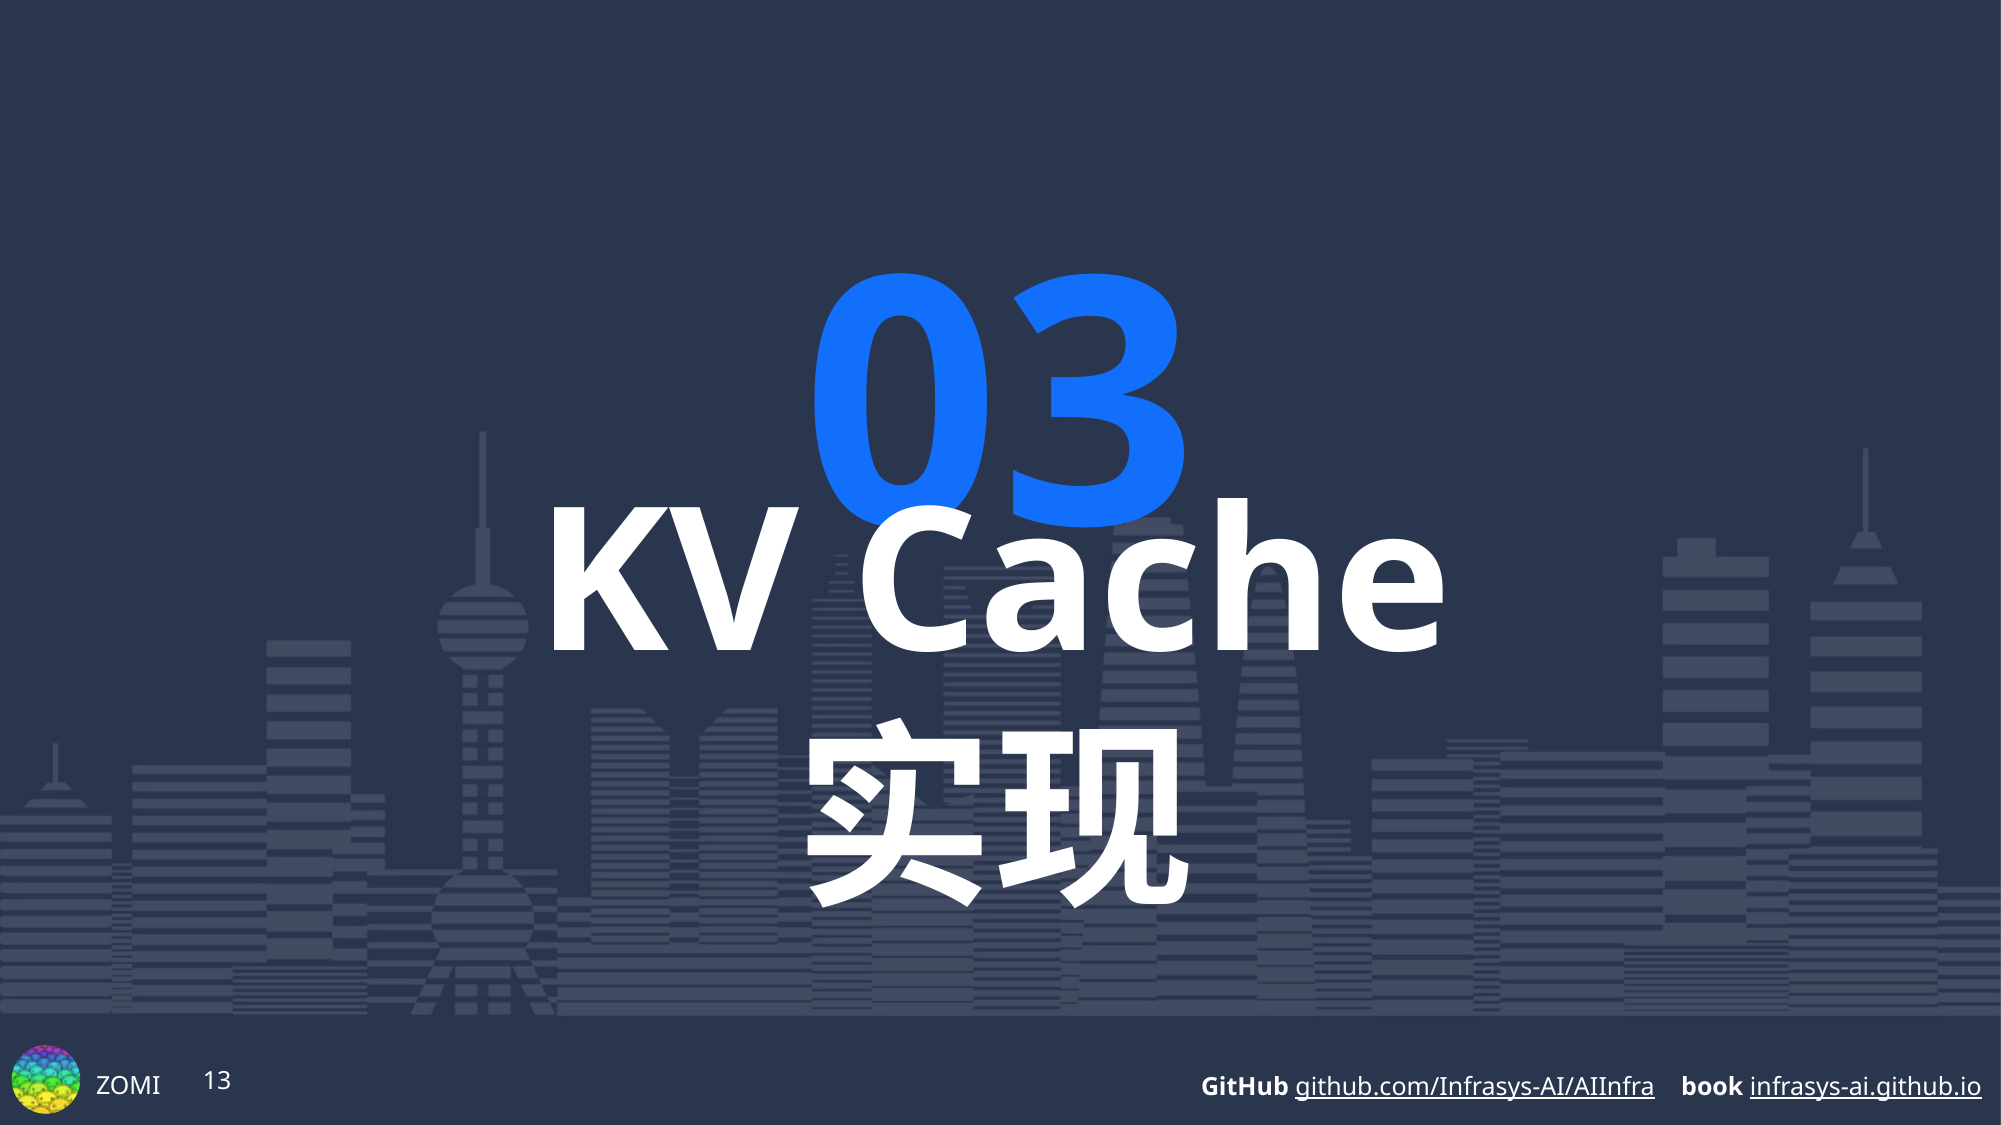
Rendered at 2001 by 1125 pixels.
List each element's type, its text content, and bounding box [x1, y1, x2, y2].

text_box 03 [787, 171, 1213, 394]
list KV Cache 实现 [79, 394, 1910, 986]
picture [0, 0, 2001, 1125]
